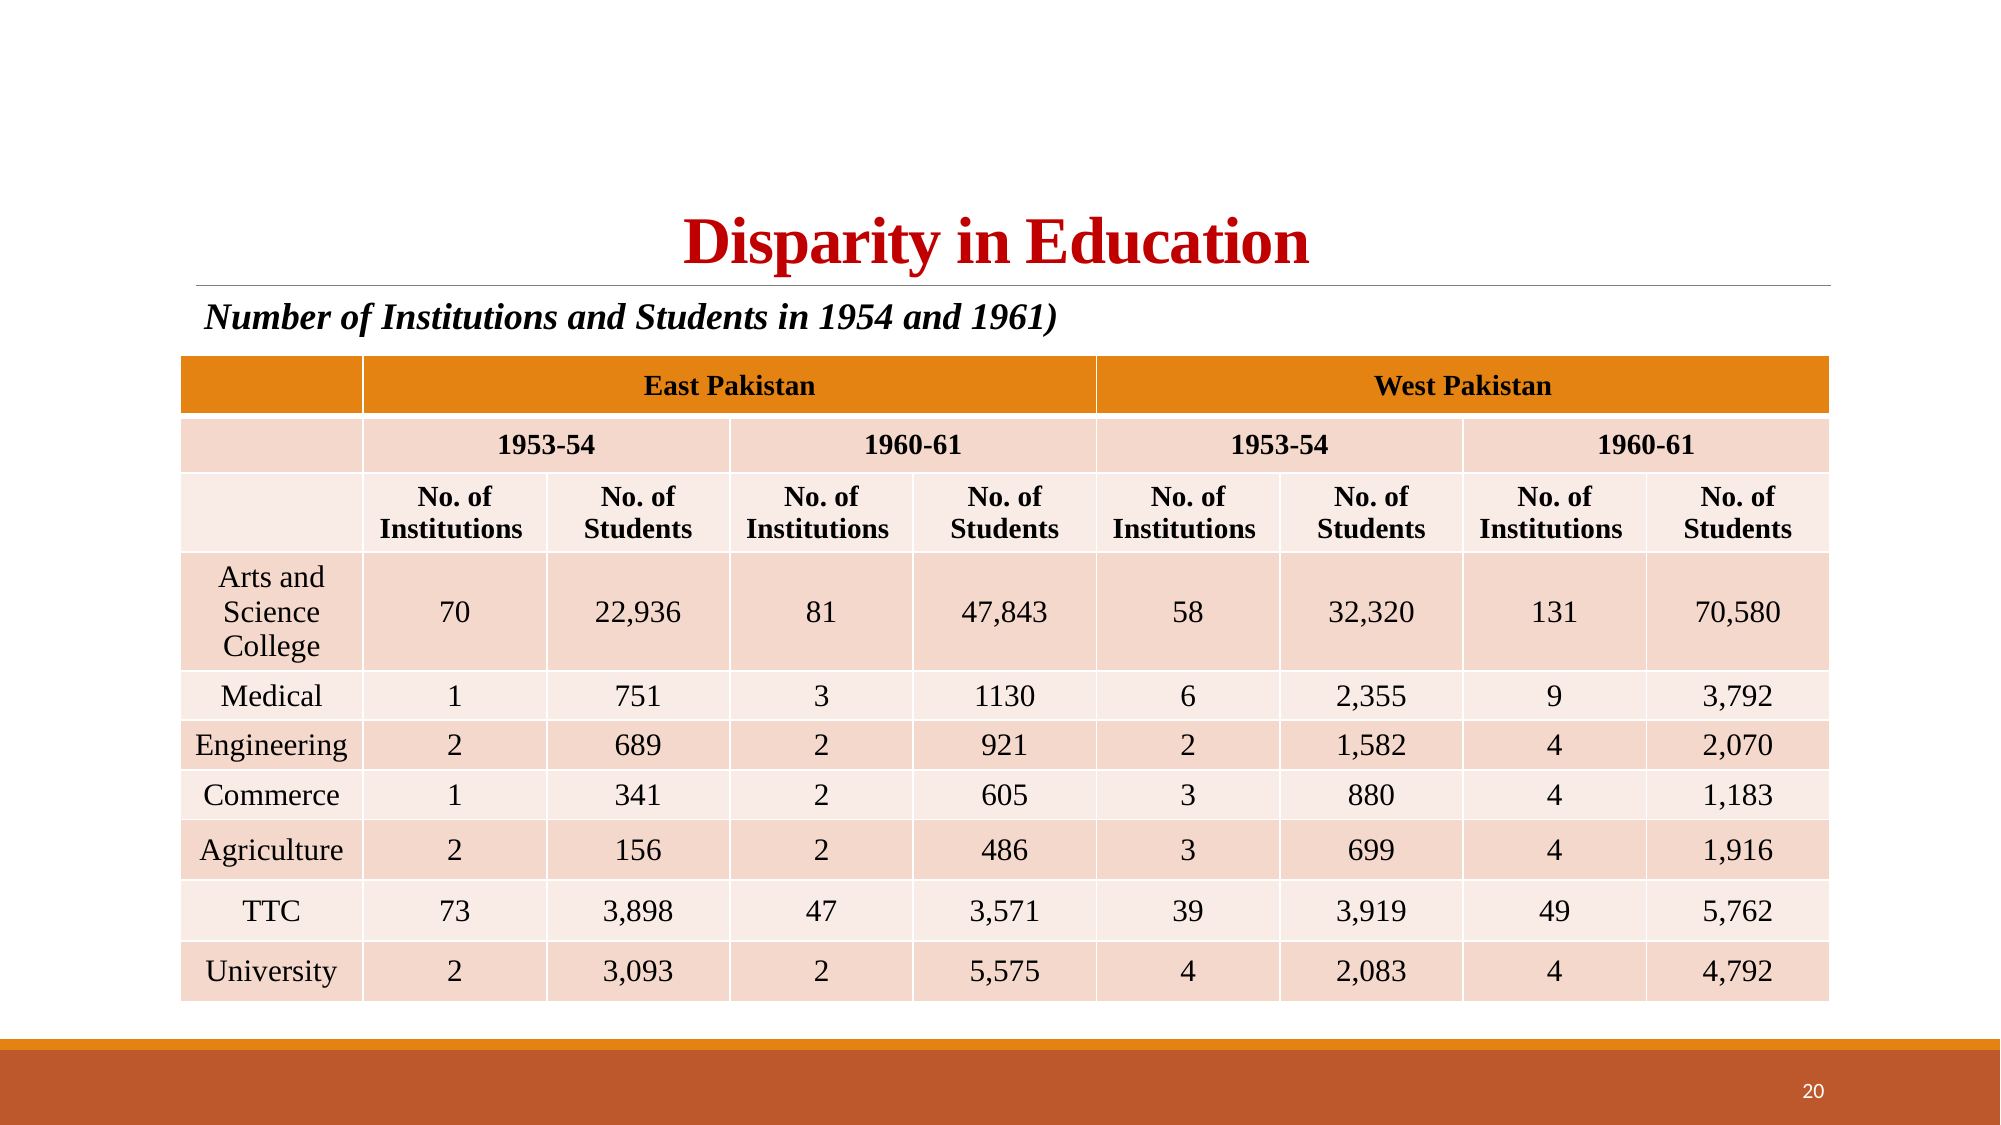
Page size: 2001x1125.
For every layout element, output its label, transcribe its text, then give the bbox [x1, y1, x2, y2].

table_cell 5,762 [1647, 881, 1829, 940]
table_cell 1953-54 [1097, 419, 1462, 472]
table_cell 4 [1464, 942, 1646, 1001]
table_cell No. of Students [548, 474, 729, 551]
table_cell 2 [364, 820, 546, 879]
table_header East Pakistan [364, 356, 1096, 413]
table_cell 1960-61 [1464, 419, 1829, 472]
text_box Number of Institutions and Students in 1954 and 1961) [189, 284, 1580, 345]
table_cell 880 [1281, 771, 1462, 819]
table_cell 4 [1464, 721, 1646, 769]
slide_number 20 [1624, 1059, 1840, 1120]
table_cell No. of Institutions [731, 474, 912, 551]
table_cell 47 [731, 881, 912, 940]
table_cell 1,916 [1647, 820, 1829, 879]
table_cell 70,580 [1647, 553, 1829, 670]
table_cell 2 [364, 942, 546, 1001]
table_cell 689 [548, 721, 729, 769]
table_cell 3,093 [548, 942, 729, 1001]
table_cell 2 [731, 942, 912, 1001]
table_cell No. of Institutions [1464, 474, 1646, 551]
table_cell 3,919 [1281, 881, 1462, 940]
table_cell [181, 419, 362, 472]
table_cell 2,070 [1647, 721, 1829, 769]
table_cell 32,320 [1281, 553, 1462, 670]
table_cell 47,843 [914, 553, 1096, 670]
table_cell 3 [731, 672, 912, 719]
table_cell Medical [181, 672, 362, 719]
table_cell 2 [364, 721, 546, 769]
table_cell 3 [1097, 820, 1279, 879]
table_cell 81 [731, 553, 912, 670]
table_cell No. of Students [1281, 474, 1462, 551]
table_cell Agriculture [181, 820, 362, 879]
table_cell 73 [364, 881, 546, 940]
table_cell 2,355 [1281, 672, 1462, 719]
table_cell 2 [731, 820, 912, 879]
table_cell 1130 [914, 672, 1096, 719]
table_cell 4 [1464, 820, 1646, 879]
table_cell No. of Institutions [364, 474, 546, 551]
table_cell 2 [731, 771, 912, 819]
table_cell 5,575 [914, 942, 1096, 1001]
table_cell 4 [1097, 942, 1279, 1001]
table_cell [181, 474, 362, 551]
table_cell 3,898 [548, 881, 729, 940]
table_cell No. of Students [914, 474, 1096, 551]
table_cell 1960-61 [731, 419, 1096, 472]
table_cell 9 [1464, 672, 1646, 719]
table_cell 921 [914, 721, 1096, 769]
table_cell 341 [548, 771, 729, 819]
table_cell 39 [1097, 881, 1279, 940]
table_cell 49 [1464, 881, 1646, 940]
table_cell 131 [1464, 553, 1646, 670]
table_cell 70 [364, 553, 546, 670]
title Disparity in Education [180, 145, 1830, 285]
table_cell 3 [1097, 771, 1279, 819]
table_cell 605 [914, 771, 1096, 819]
table_cell No. of Students [1647, 474, 1829, 551]
table_cell 156 [548, 820, 729, 879]
table_cell 1 [364, 771, 546, 819]
table_cell 751 [548, 672, 729, 719]
table_cell Arts and Science College [181, 553, 362, 670]
table_cell 2 [731, 721, 912, 769]
table_cell 699 [1281, 820, 1462, 879]
table_cell 1953-54 [364, 419, 729, 472]
table_cell No. of Institutions [1097, 474, 1279, 551]
table_header [181, 356, 362, 413]
table_cell 1,582 [1281, 721, 1462, 769]
table_cell 3,571 [914, 881, 1096, 940]
table_cell 486 [914, 820, 1096, 879]
table_cell 6 [1097, 672, 1279, 719]
table_cell 1,183 [1647, 771, 1829, 819]
table_cell 2 [1097, 721, 1279, 769]
table_cell 1 [364, 672, 546, 719]
table_cell TTC [181, 881, 362, 940]
table_cell Commerce [181, 771, 362, 819]
table_cell 22,936 [548, 553, 729, 670]
table_cell Engineering [181, 721, 362, 769]
table_cell 4 [1464, 771, 1646, 819]
table_cell University [181, 942, 362, 1001]
table_cell 3,792 [1647, 672, 1829, 719]
table_cell 4,792 [1647, 942, 1829, 1001]
table_cell 2,083 [1281, 942, 1462, 1001]
table_cell 58 [1097, 553, 1279, 670]
table_header West Pakistan [1097, 356, 1829, 413]
